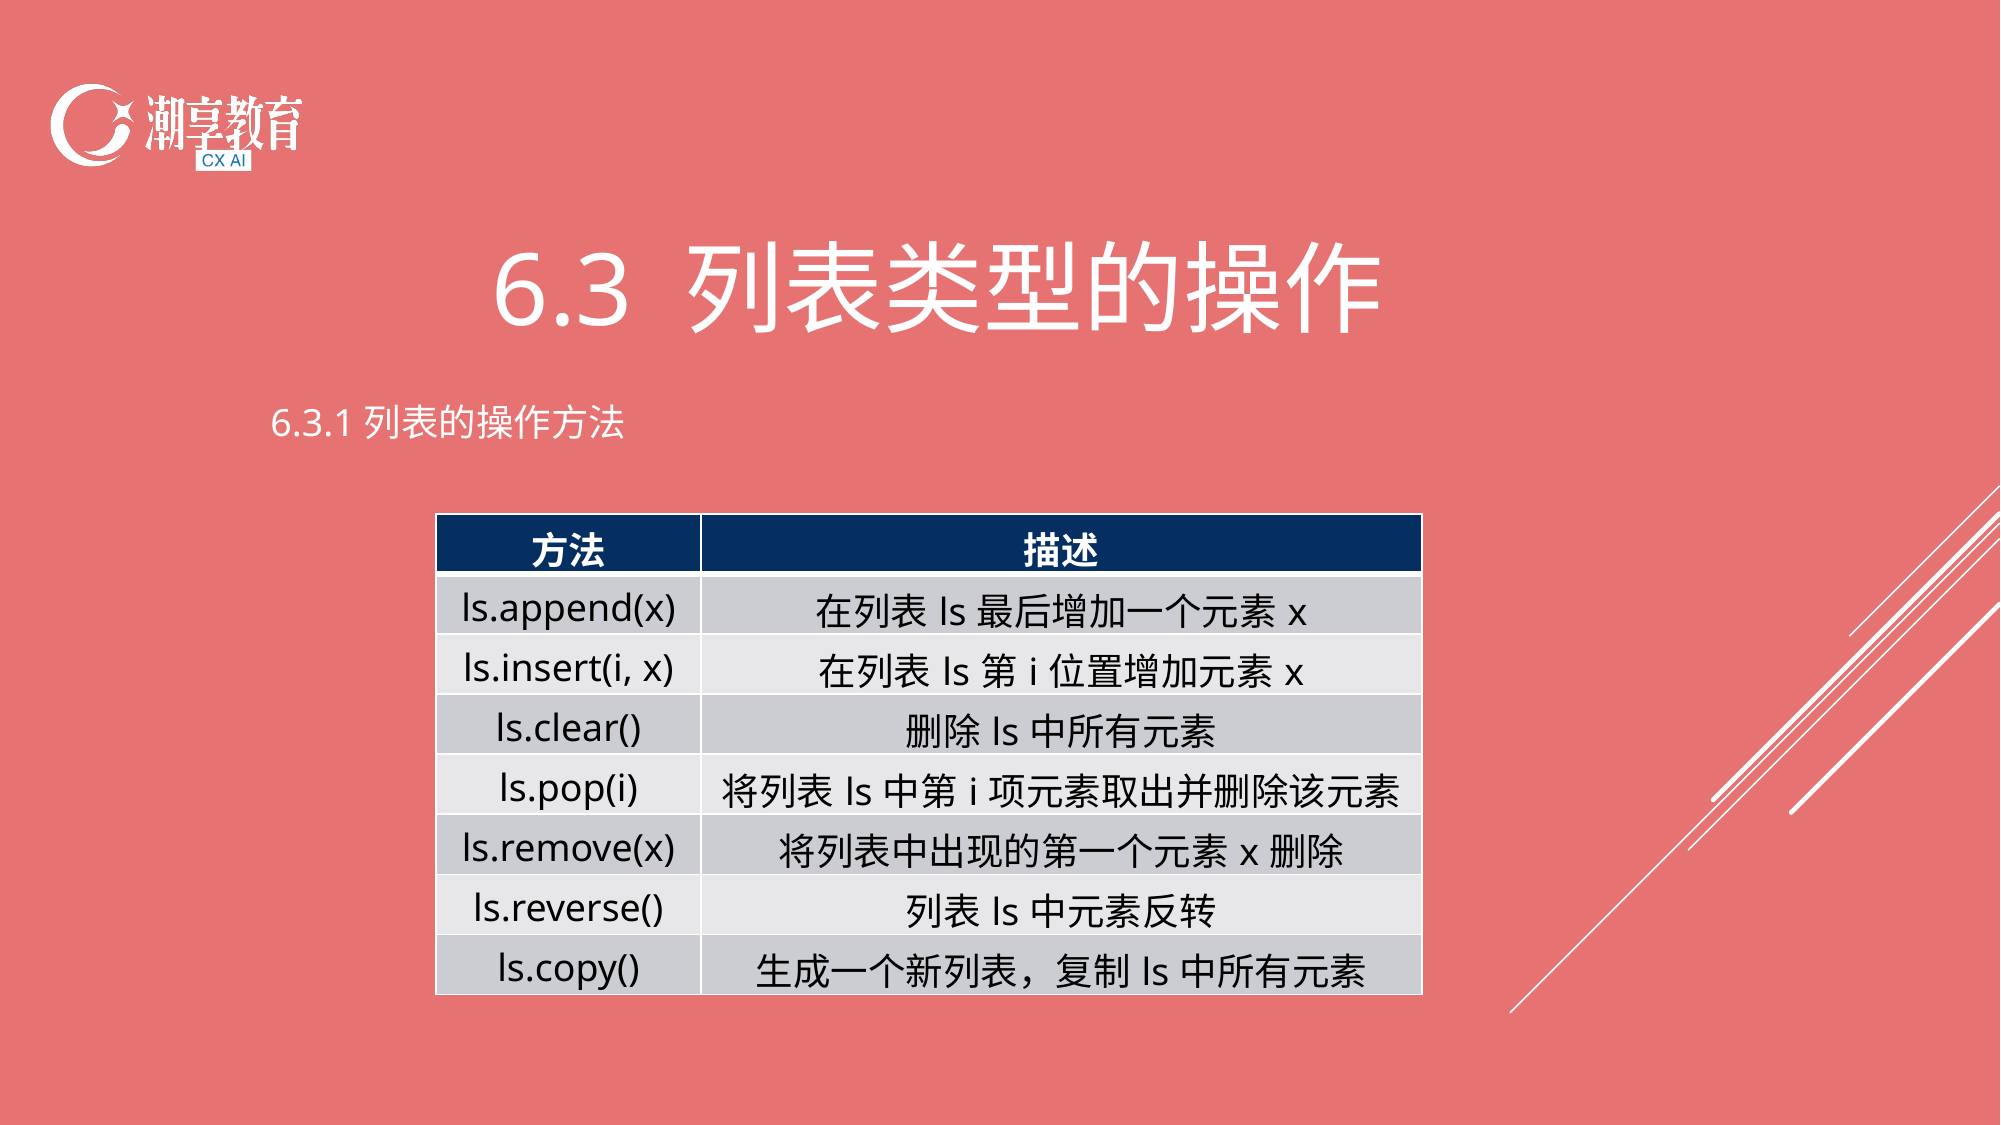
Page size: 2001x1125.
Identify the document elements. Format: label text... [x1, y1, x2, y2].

text_box 6.3 列表类型的操作 [477, 218, 1398, 353]
picture [36, 24, 316, 241]
table_cell ls.remove(x) [437, 815, 700, 874]
table_cell ls.copy() [437, 935, 700, 994]
table_cell 在列表ls最后增加一个元素x [702, 577, 1421, 633]
table_cell ls.pop(i) [437, 755, 700, 813]
table_cell 生成一个新列表，复制ls中所有元素 [702, 935, 1421, 994]
table_cell 删除ls中所有元素 [702, 695, 1421, 753]
table_cell ls.insert(i, x) [437, 635, 700, 693]
table_cell 将列表中出现的第一个元素x删除 [702, 815, 1421, 874]
table_cell ls.reverse() [437, 875, 700, 934]
text_box 6.3.1列表的操作方法 [255, 391, 642, 451]
table_cell 将列表ls中第i项元素取出并删除该元素 [702, 755, 1421, 813]
table_cell 在列表ls第i位置增加元素x [702, 635, 1421, 693]
table_header 方法 [437, 515, 700, 571]
table_cell ls.clear() [437, 695, 700, 753]
table_cell 列表ls中元素反转 [702, 875, 1421, 934]
table_header 描述 [702, 515, 1421, 571]
table_cell ls.append(x) [437, 577, 700, 633]
